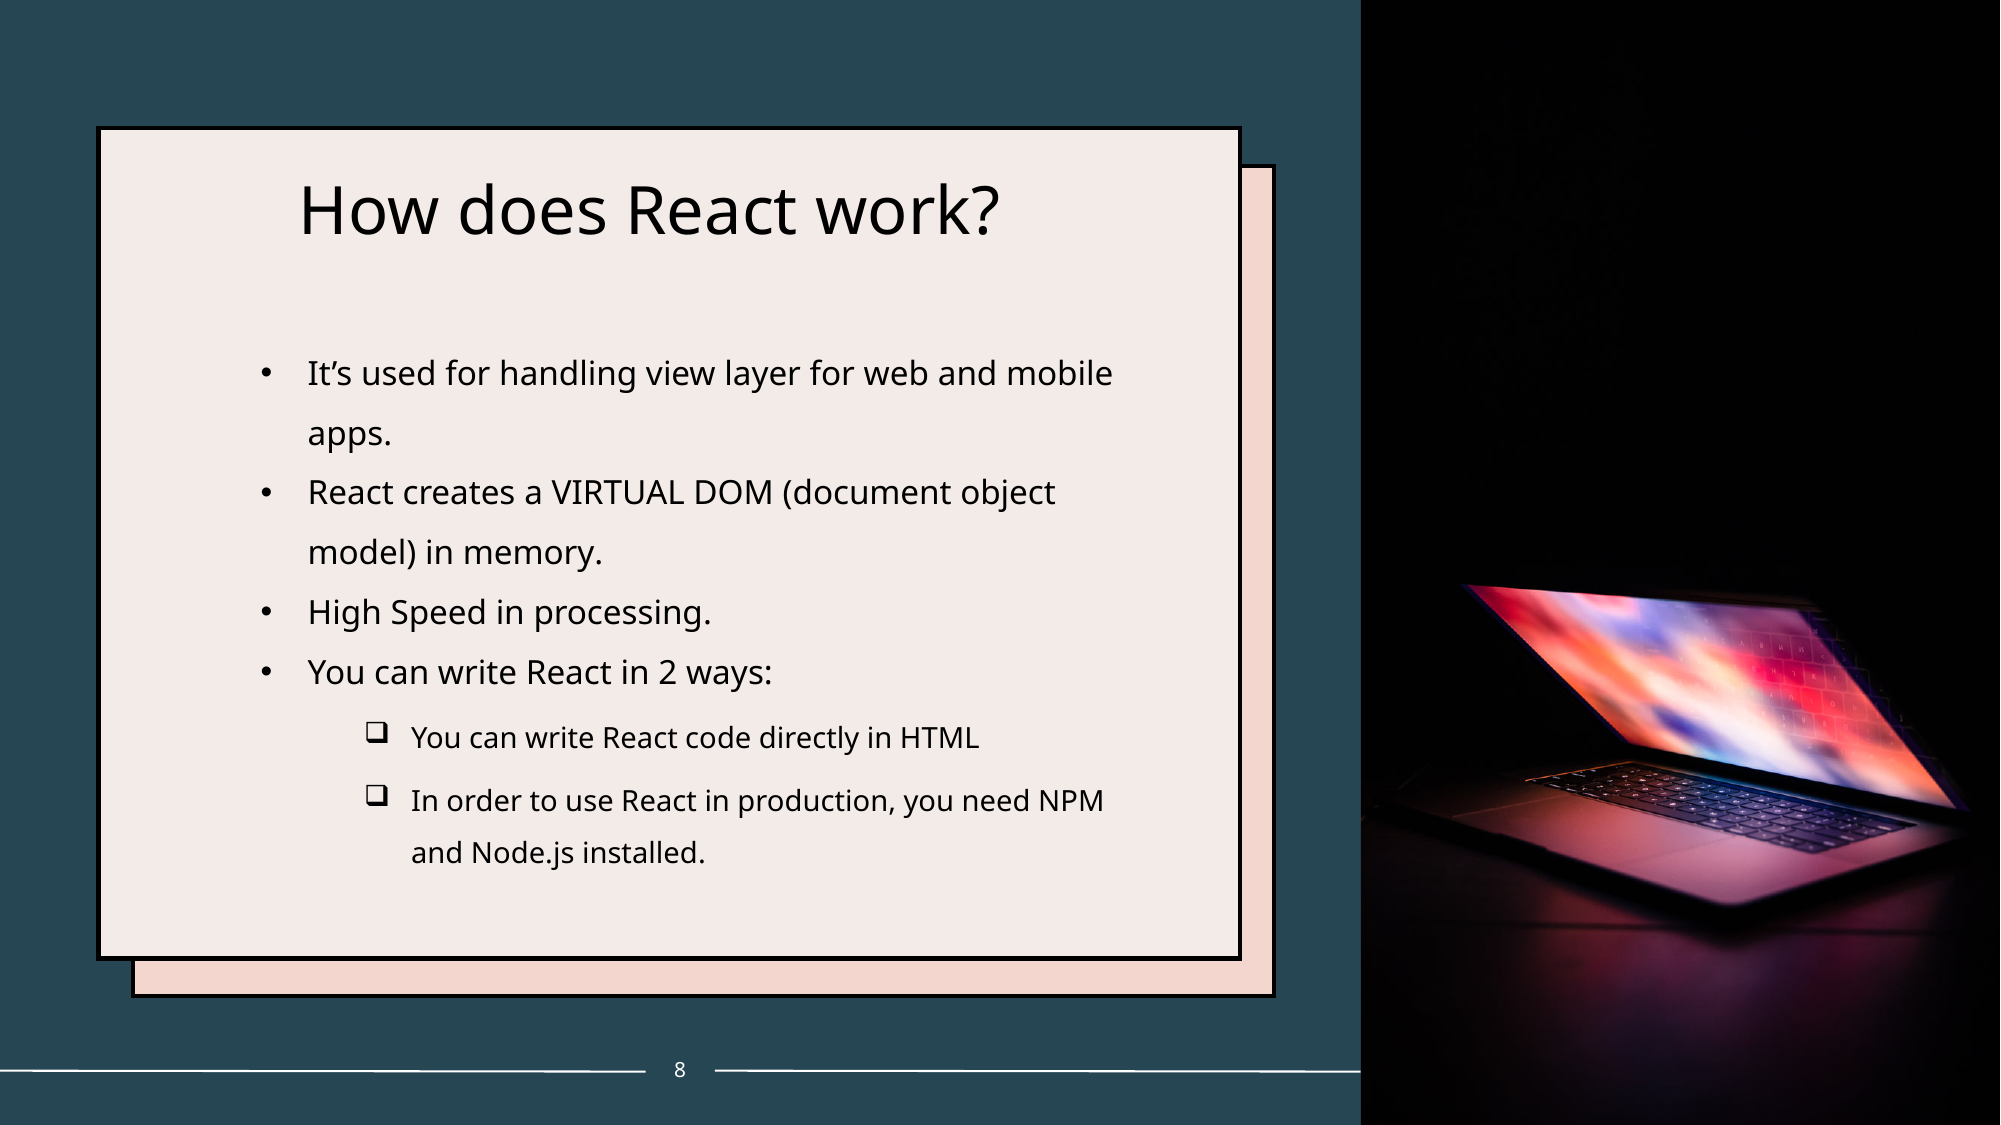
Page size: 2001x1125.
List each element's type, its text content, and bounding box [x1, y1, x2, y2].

title How does React work? [236, 169, 1064, 263]
list It’s used for handling view layer for web and mobile apps. React creates a VIRTUAL DOM (document object model) in memory. High Speed in processing. You can write React in 2 ways: You can write React code directly in HTML In order to use React in production, you need NPM and Node.js installed. [236, 324, 1166, 882]
slide_number 8 [650, 1050, 710, 1091]
picture [1360, 0, 2000, 1125]
